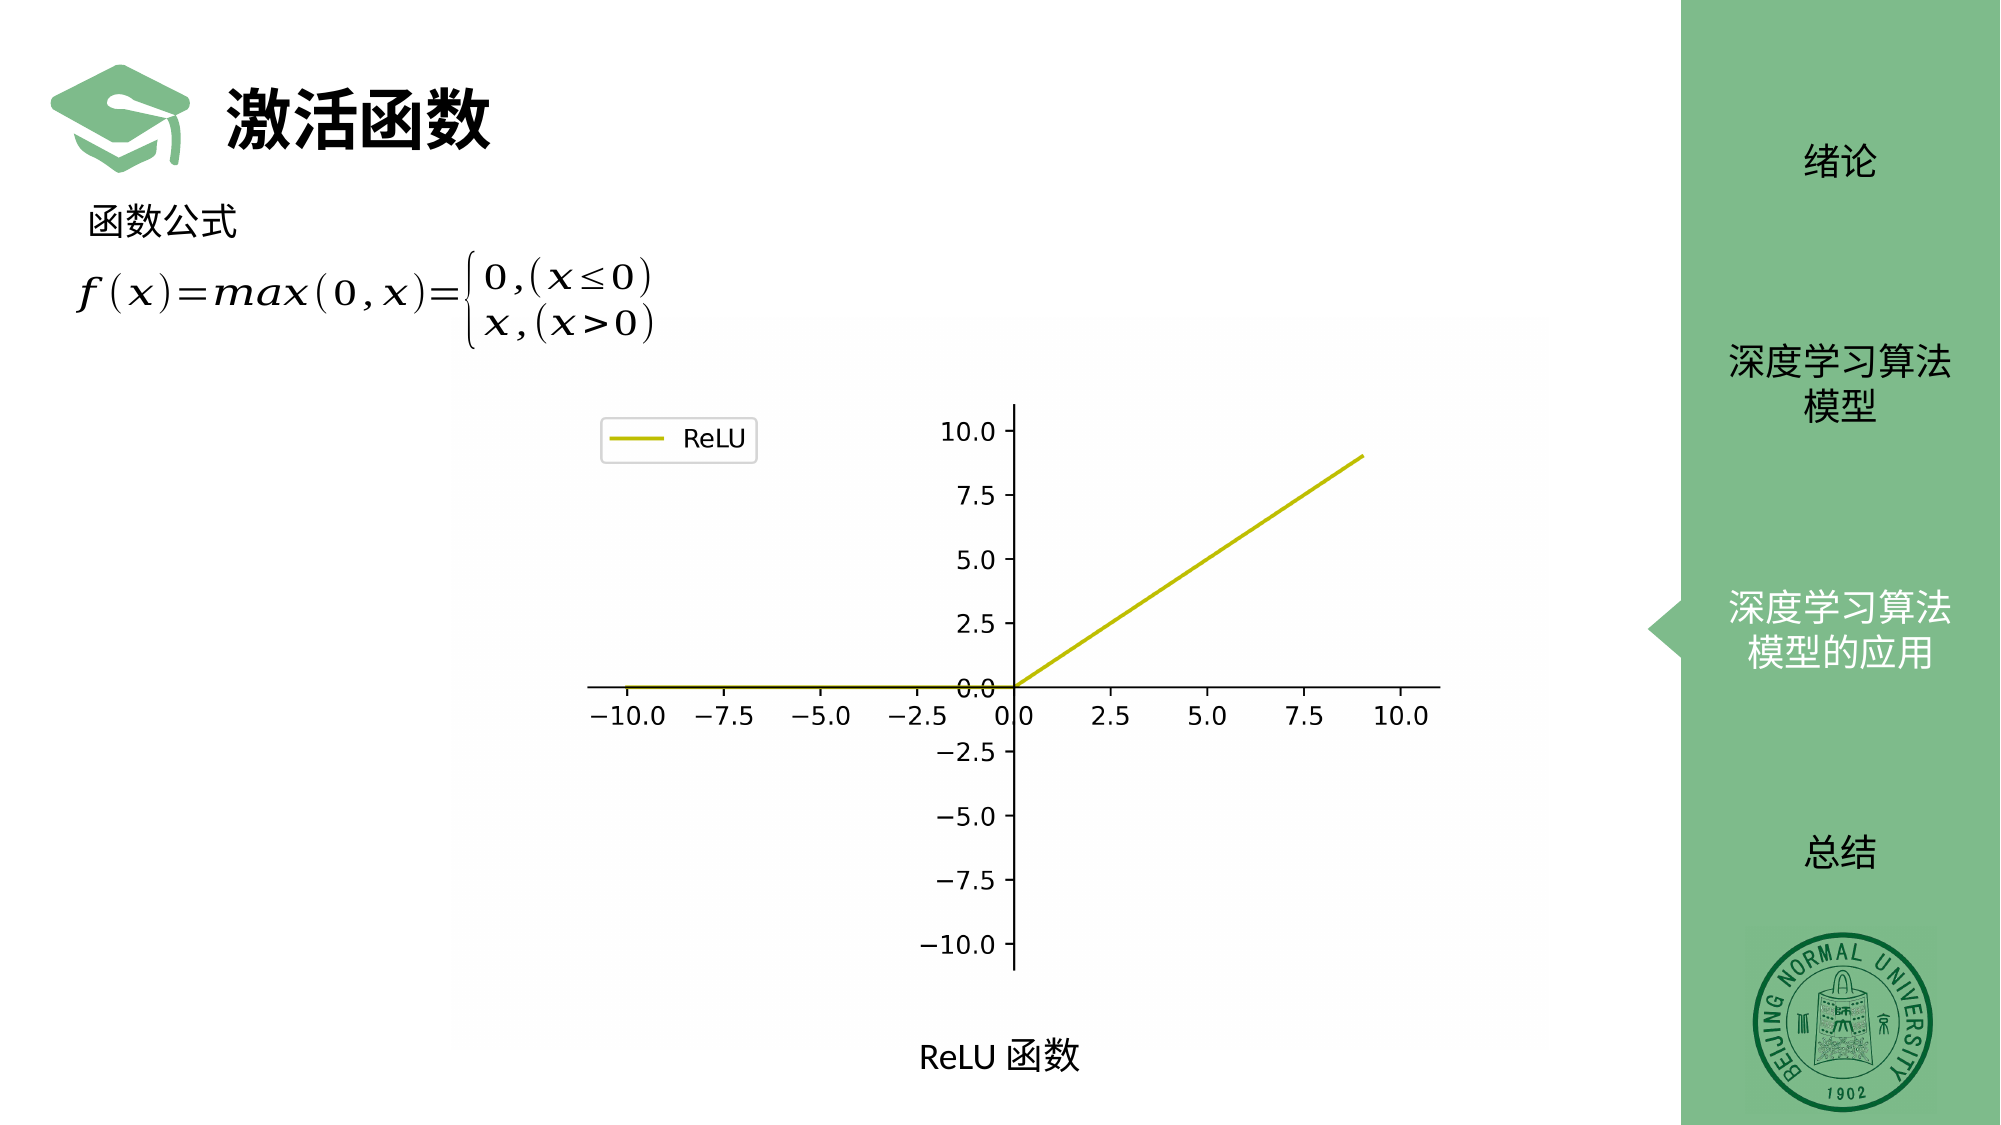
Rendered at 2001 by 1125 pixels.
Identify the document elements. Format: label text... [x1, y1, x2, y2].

text_box 函数公式 [73, 190, 253, 251]
text_box 总结 [1788, 821, 1894, 882]
text_box 深度学习算法 模型的应用 [1713, 576, 1969, 681]
picture [451, 317, 1549, 1050]
text_box 激活函数 [210, 70, 508, 165]
text_box [1647, 598, 1683, 660]
text_box ReLU函数 [904, 1050, 1096, 1085]
text_box [72, 131, 160, 174]
text_box 绪论 [1788, 130, 1894, 191]
picture [1745, 926, 1937, 1114]
text_box [1681, 0, 2000, 1125]
text_box [49, 63, 191, 167]
text_box 深度学习算法 模型 [1713, 330, 1969, 436]
